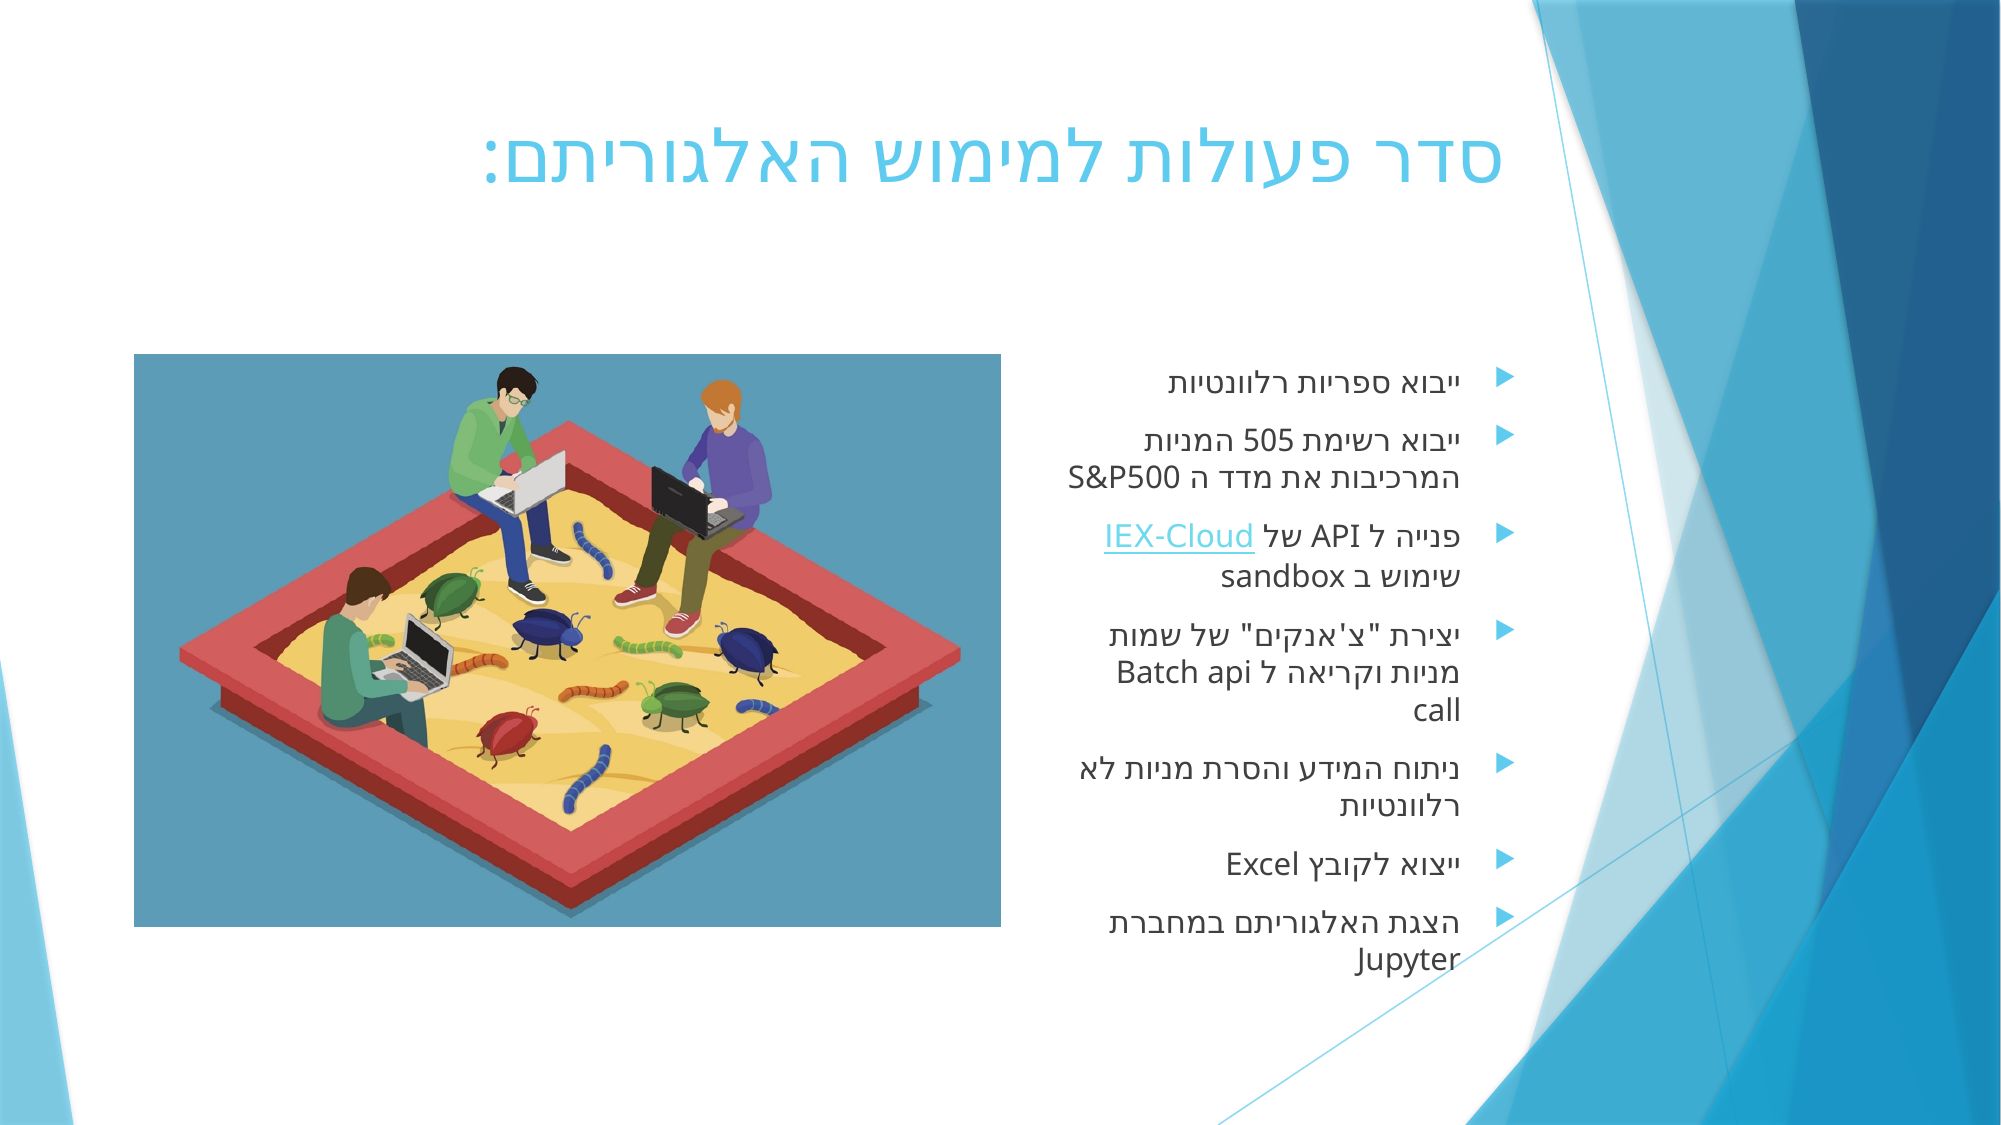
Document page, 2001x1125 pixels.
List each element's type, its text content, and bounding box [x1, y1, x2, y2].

title סדר פעולות למימוש האלגוריתם: [111, 99, 1522, 317]
picture [133, 353, 1002, 927]
list ייבוא ספריות רלוונטיות ייבוא רשימת 505 המניות המרכיבות את מדד ה S&P500 פנייה ל API של IEX-Cloud שימוש ב sandbox יצירת "צ'אנקים" של שמות מניות וקריאה ל Batch api call ניתוח המידע והסרת מניות לא רלוונטיות ייצוא לקובץ Excel הצגת האלגוריתם במחברת Jupyter [1052, 354, 1533, 992]
